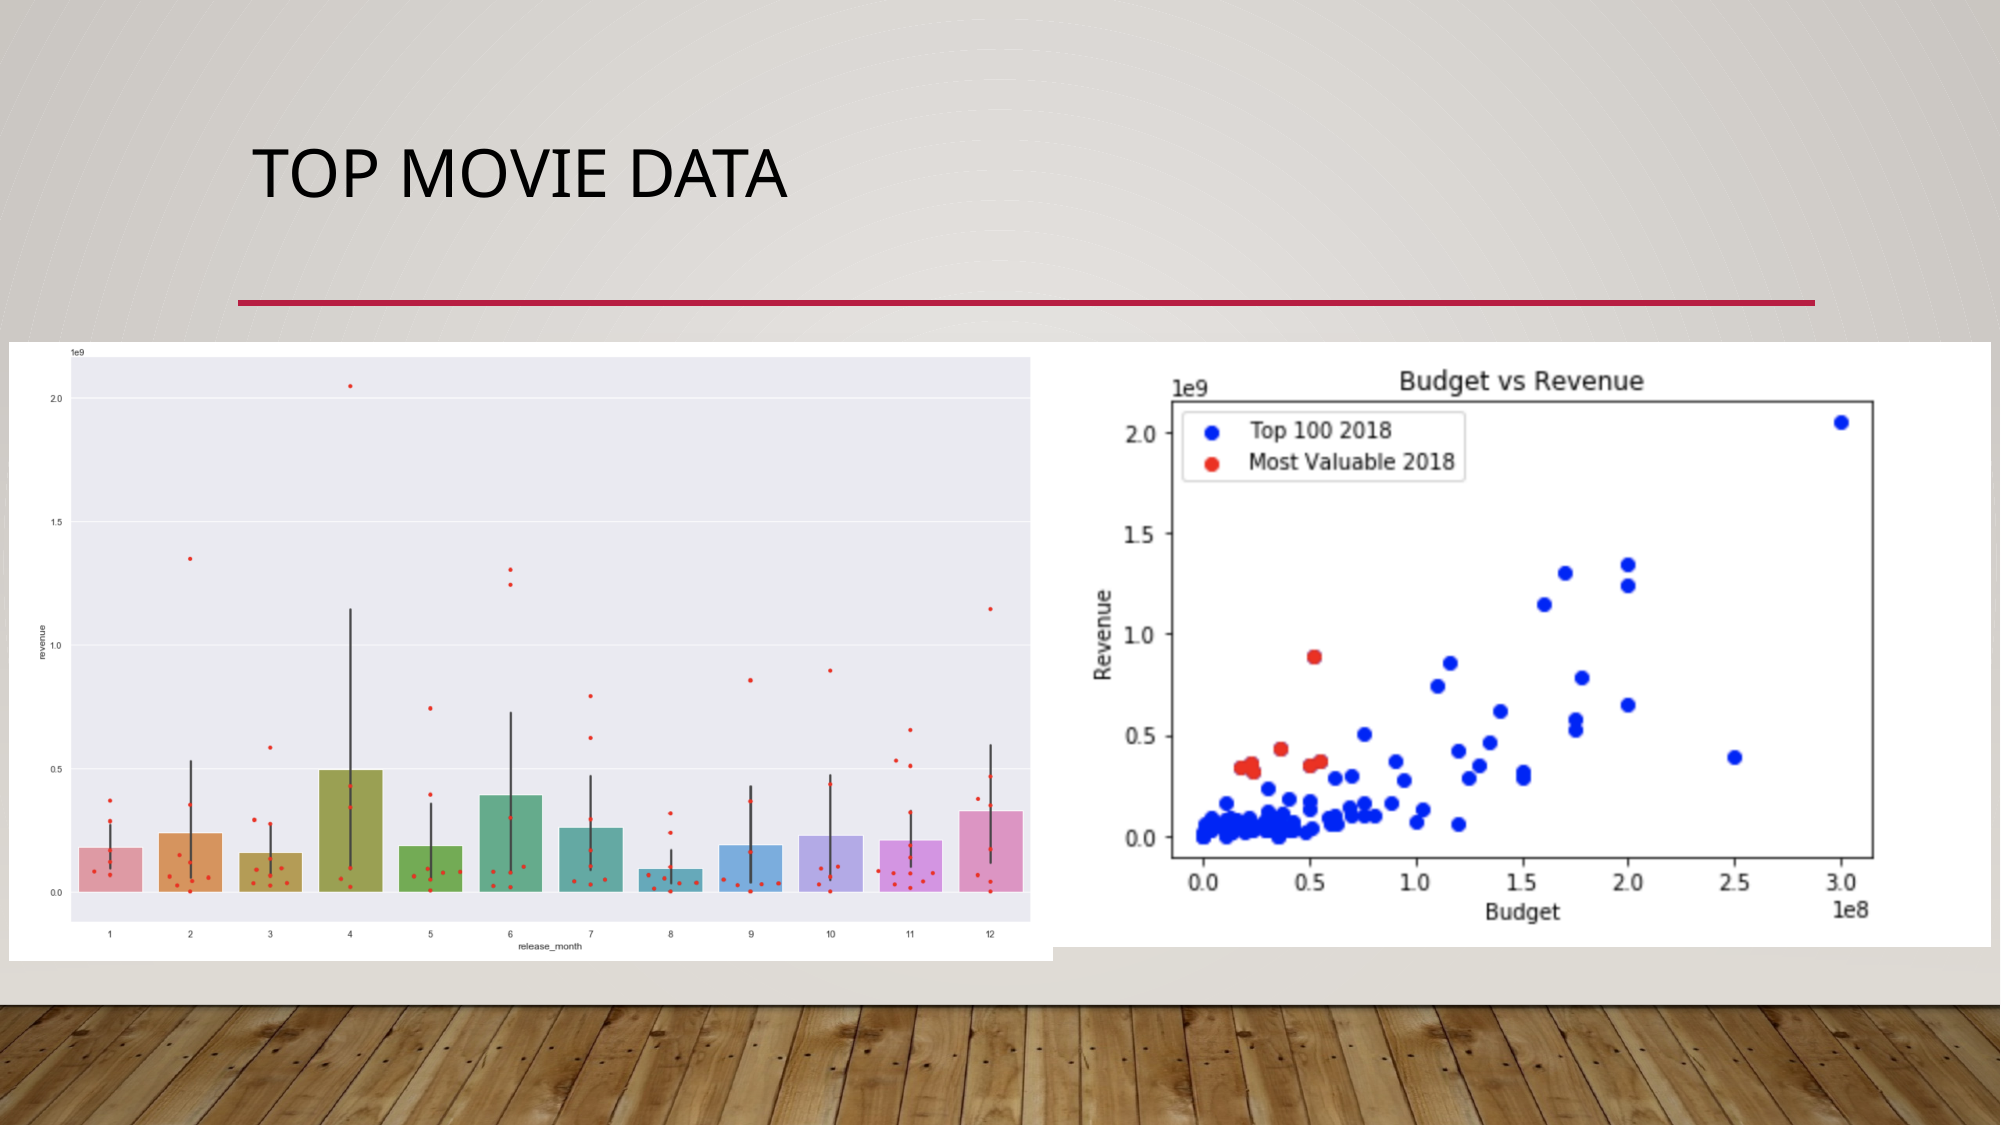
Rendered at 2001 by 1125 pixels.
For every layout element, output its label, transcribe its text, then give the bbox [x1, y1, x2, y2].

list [9, 342, 1053, 962]
title Top Movie Data [237, 132, 1814, 306]
picture [0, 1005, 2000, 1125]
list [1051, 342, 1991, 947]
